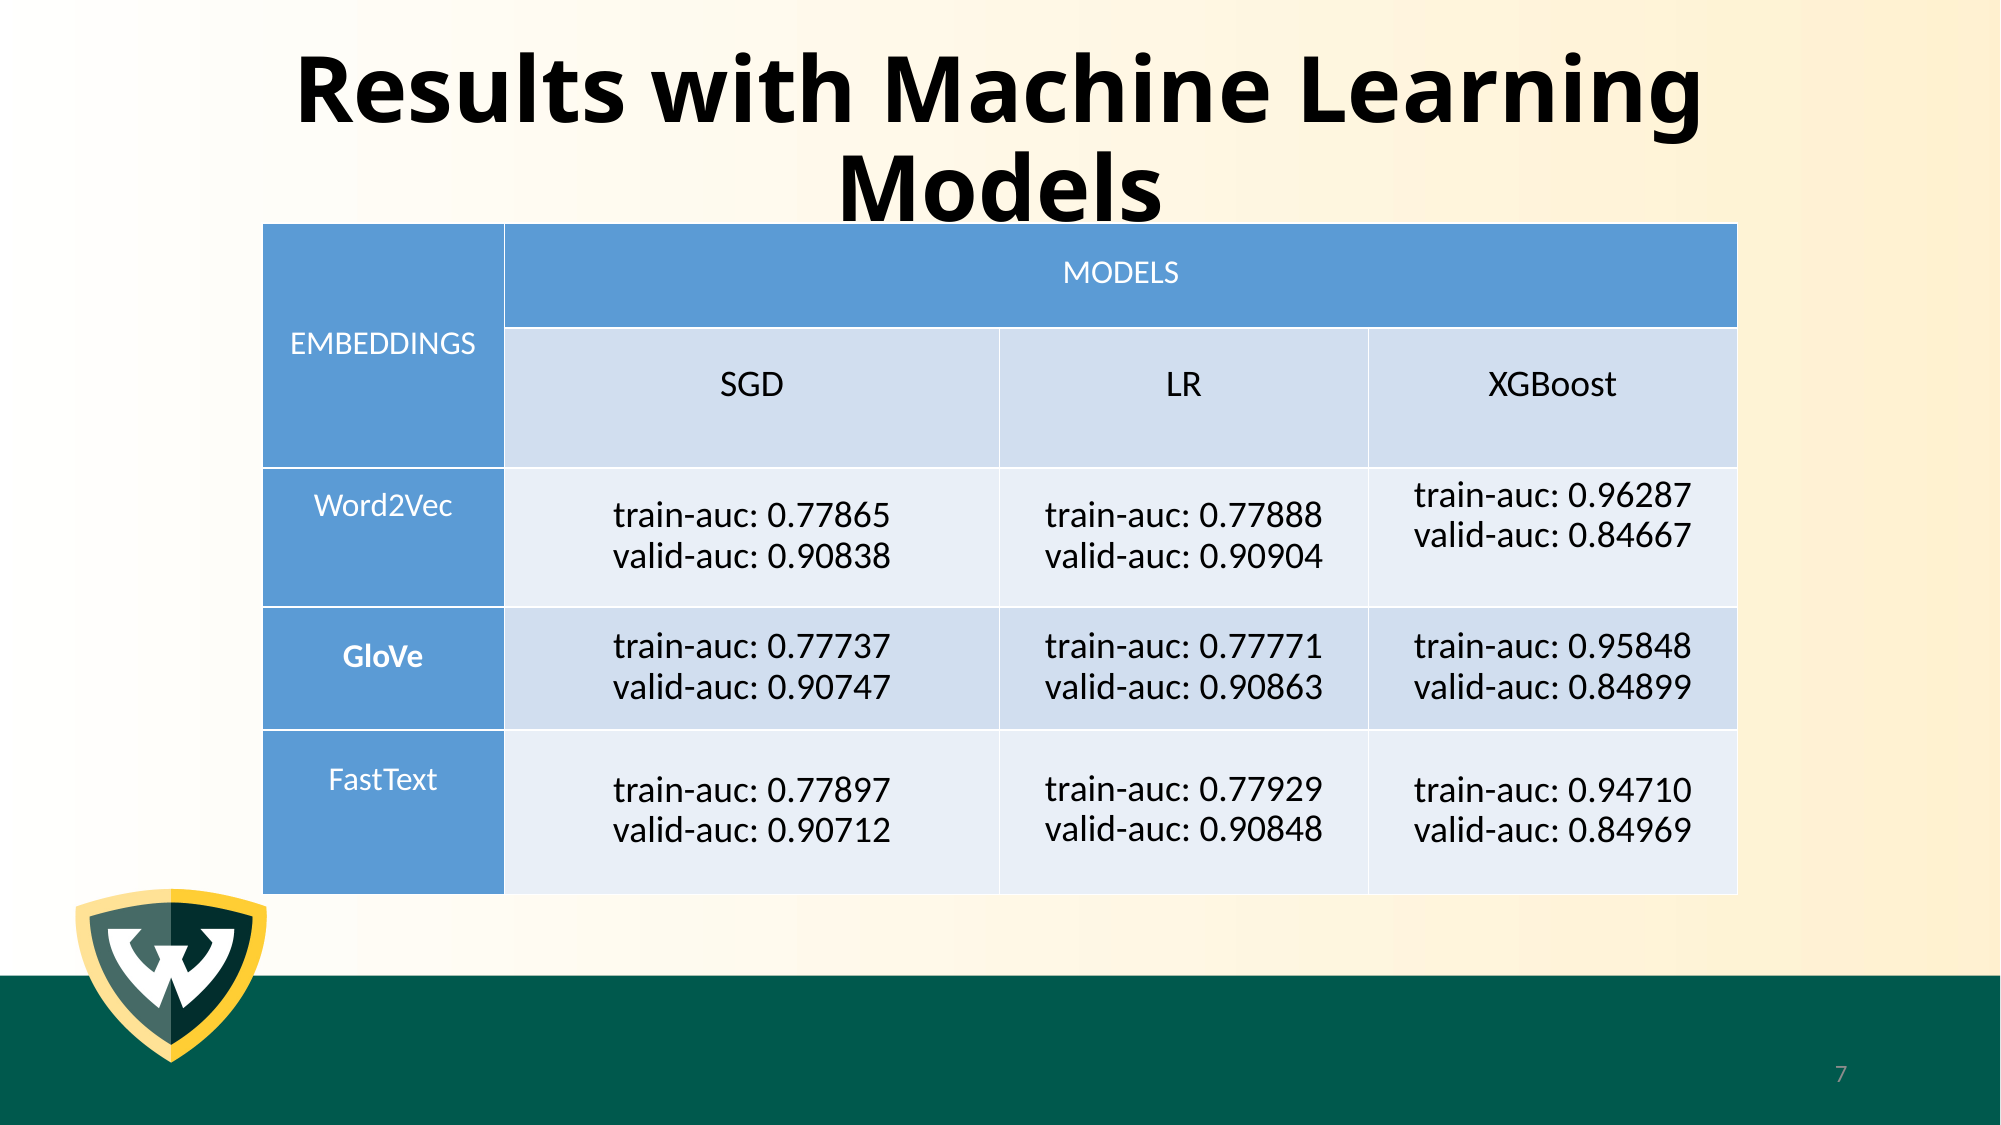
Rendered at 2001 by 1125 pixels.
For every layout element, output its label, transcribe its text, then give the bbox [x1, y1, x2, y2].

table_cell train-auc: 0.77897 valid-auc: 0.90712 [505, 731, 999, 894]
table_cell train-auc: 0.77929 valid-auc: 0.90848 [1000, 731, 1368, 894]
table_cell train-auc: 0.94710 valid-auc: 0.84969 [1369, 731, 1737, 894]
table_cell train-auc: 0.77888 valid-auc: 0.90904 [1000, 469, 1368, 606]
table_header EMBEDDINGS [263, 224, 504, 467]
table_cell GloVe [263, 608, 504, 729]
slide_number 7 [1412, 1042, 1863, 1103]
table_cell Word2Vec [263, 469, 504, 606]
picture [0, 0, 2001, 1125]
table_cell train-auc: 0.96287 valid-auc: 0.84667 [1369, 469, 1737, 606]
title Results with Machine Learning Models [137, 59, 1863, 225]
table_cell train-auc: 0.77737 valid-auc: 0.90747 [505, 608, 999, 729]
table_cell LR [1000, 329, 1368, 467]
table_header MODELS [505, 224, 1737, 327]
table_cell train-auc: 0.77865 valid-auc: 0.90838 [505, 469, 999, 606]
table_cell XGBoost [1369, 329, 1737, 467]
table_cell train-auc: 0.95848 valid-auc: 0.84899 [1369, 608, 1737, 729]
table_cell FastText [263, 731, 504, 894]
table_cell train-auc: 0.77771 valid-auc: 0.90863 [1000, 608, 1368, 729]
table_cell SGD [505, 329, 999, 467]
